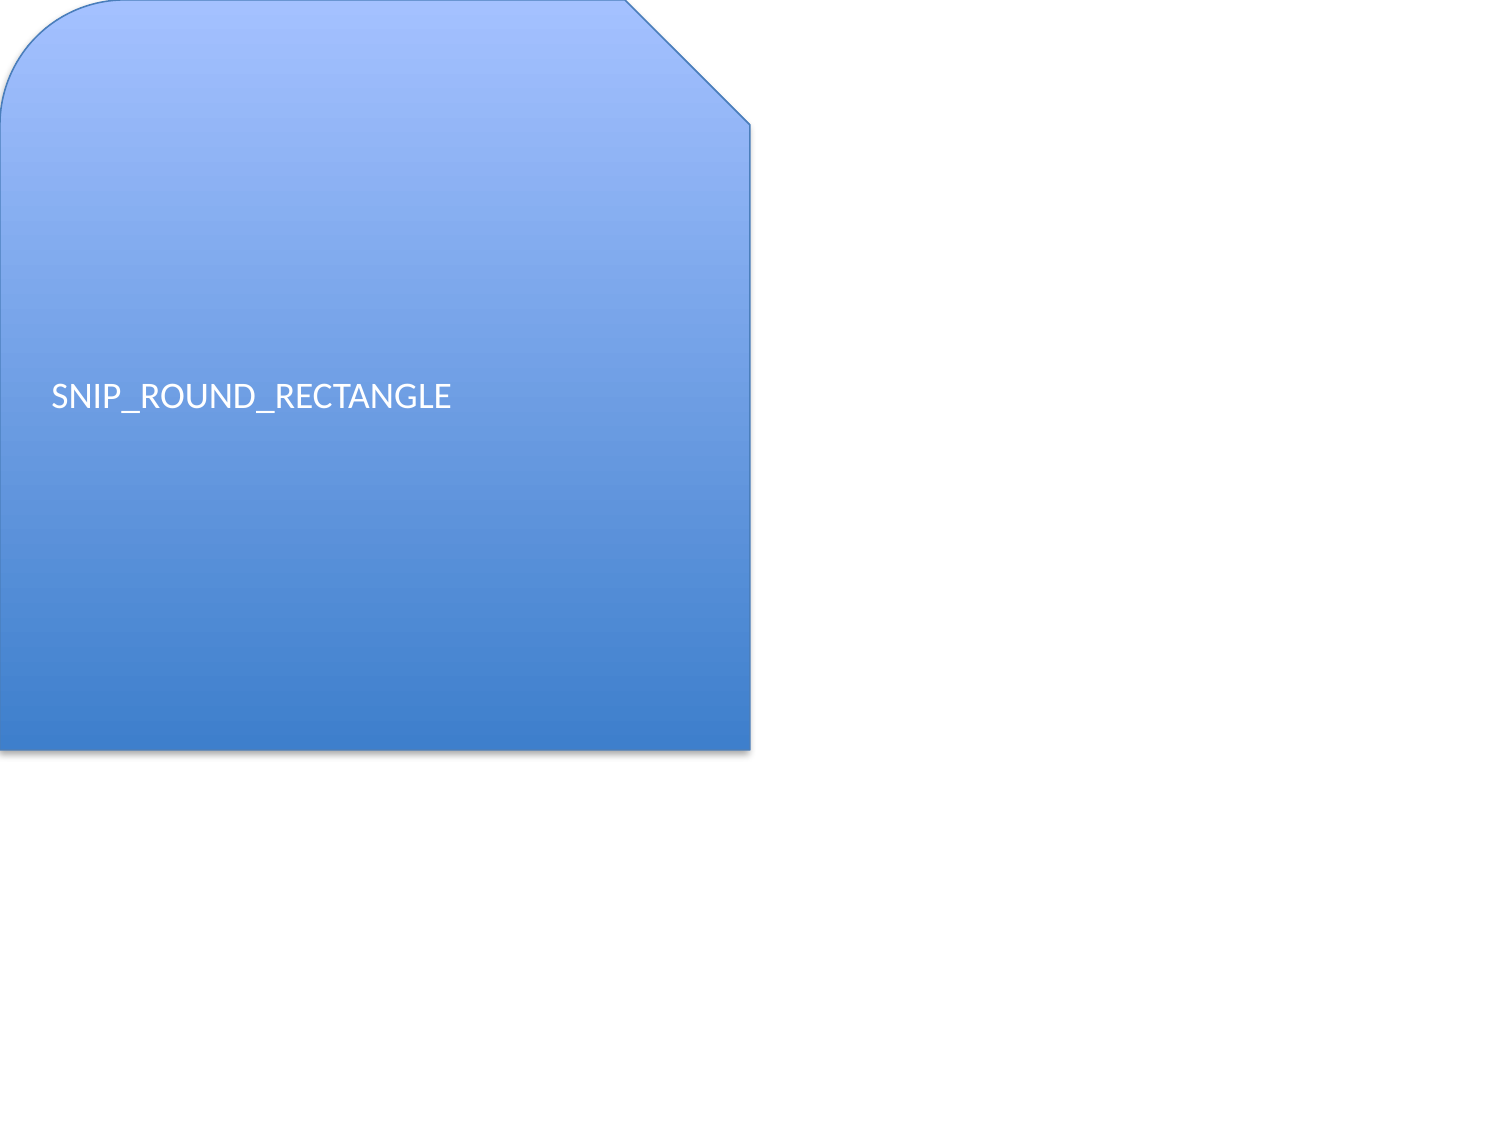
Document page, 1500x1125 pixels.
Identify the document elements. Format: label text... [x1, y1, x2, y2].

text_box SNIP_ROUND_RECTANGLE [0, 0, 751, 751]
